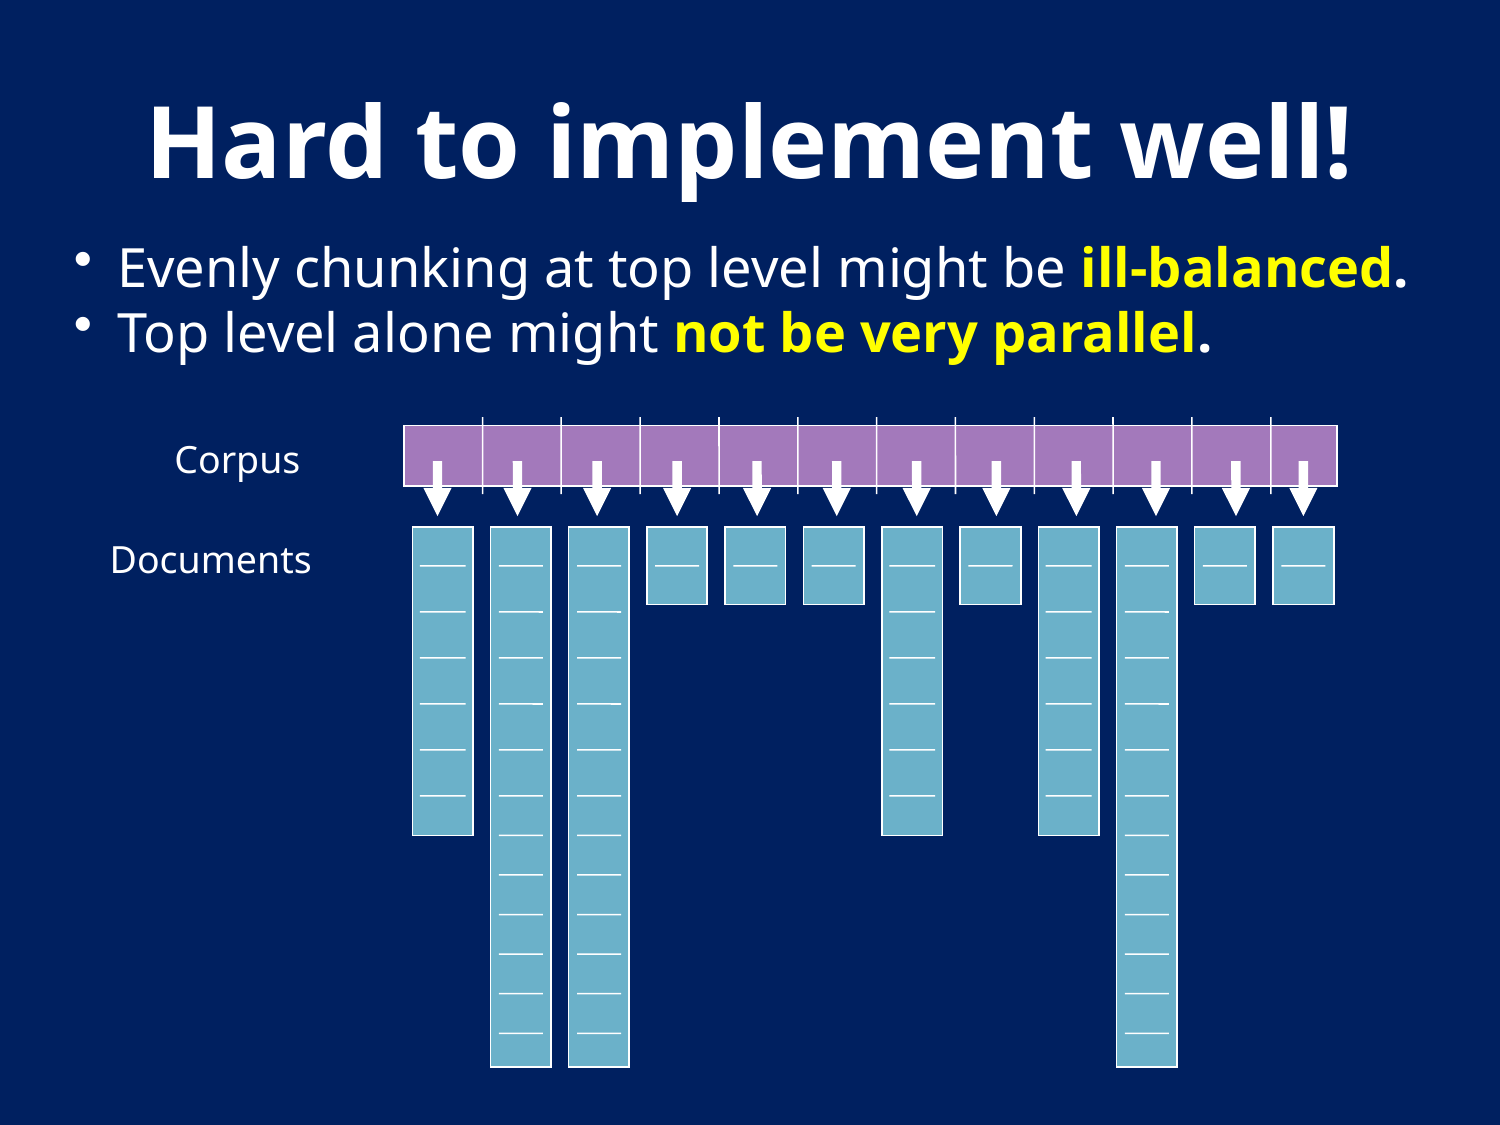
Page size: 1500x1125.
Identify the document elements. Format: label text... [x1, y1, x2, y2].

text_box Corpus [159, 429, 316, 489]
title Hard to implement well! [75, 45, 1425, 226]
text_box Evenly chunking at top level might be ill-balanced. Top level alone might not be very parallel. [59, 226, 1440, 371]
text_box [403, 416, 1338, 1068]
text_box Documents [94, 529, 327, 589]
